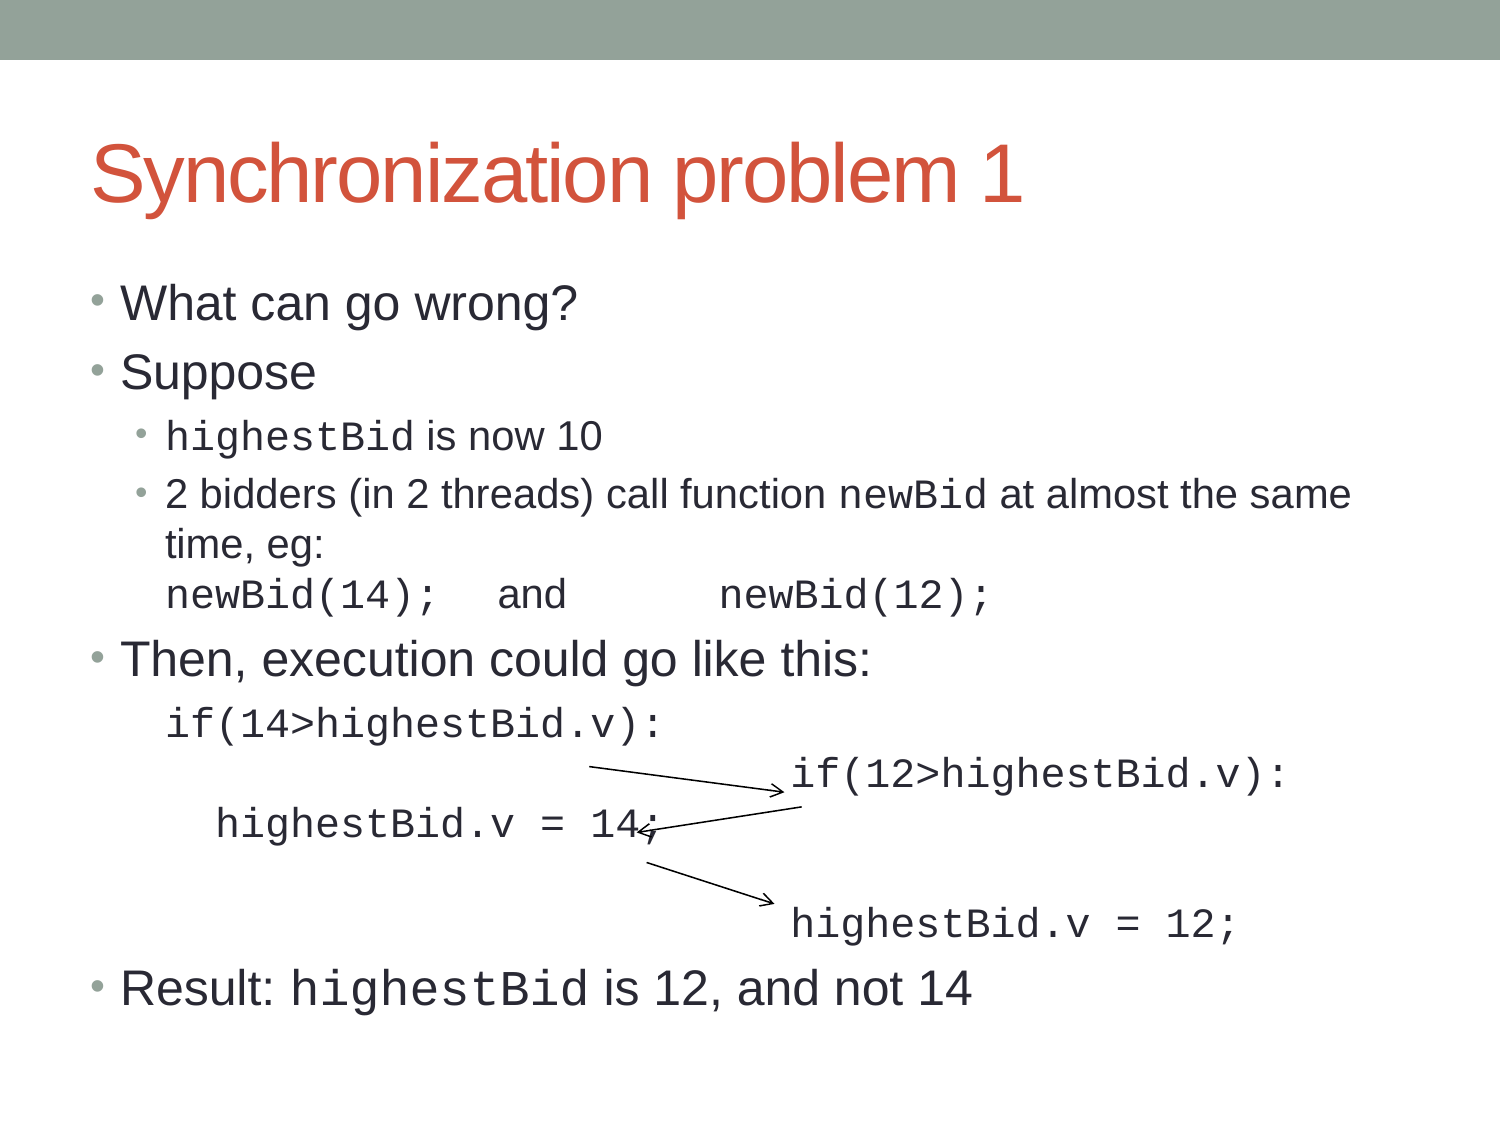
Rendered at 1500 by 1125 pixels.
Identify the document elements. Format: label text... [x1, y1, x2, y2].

title Synchronization problem 1 [75, 67, 1425, 262]
text_box [646, 862, 775, 907]
text_box [636, 806, 802, 838]
list What can go wrong? Suppose highestBid is now 10 2 bidders (in 2 threads) call function newBid at almost the same time, eg: newBid(14); and newBid(12); Then, execution could go like this: if(14>highestBid.v): if(12>highestBid.v): highestBid.v = 14; highestBid.v = 12; Result: highestBid is 12, and not 14 [75, 262, 1425, 1063]
